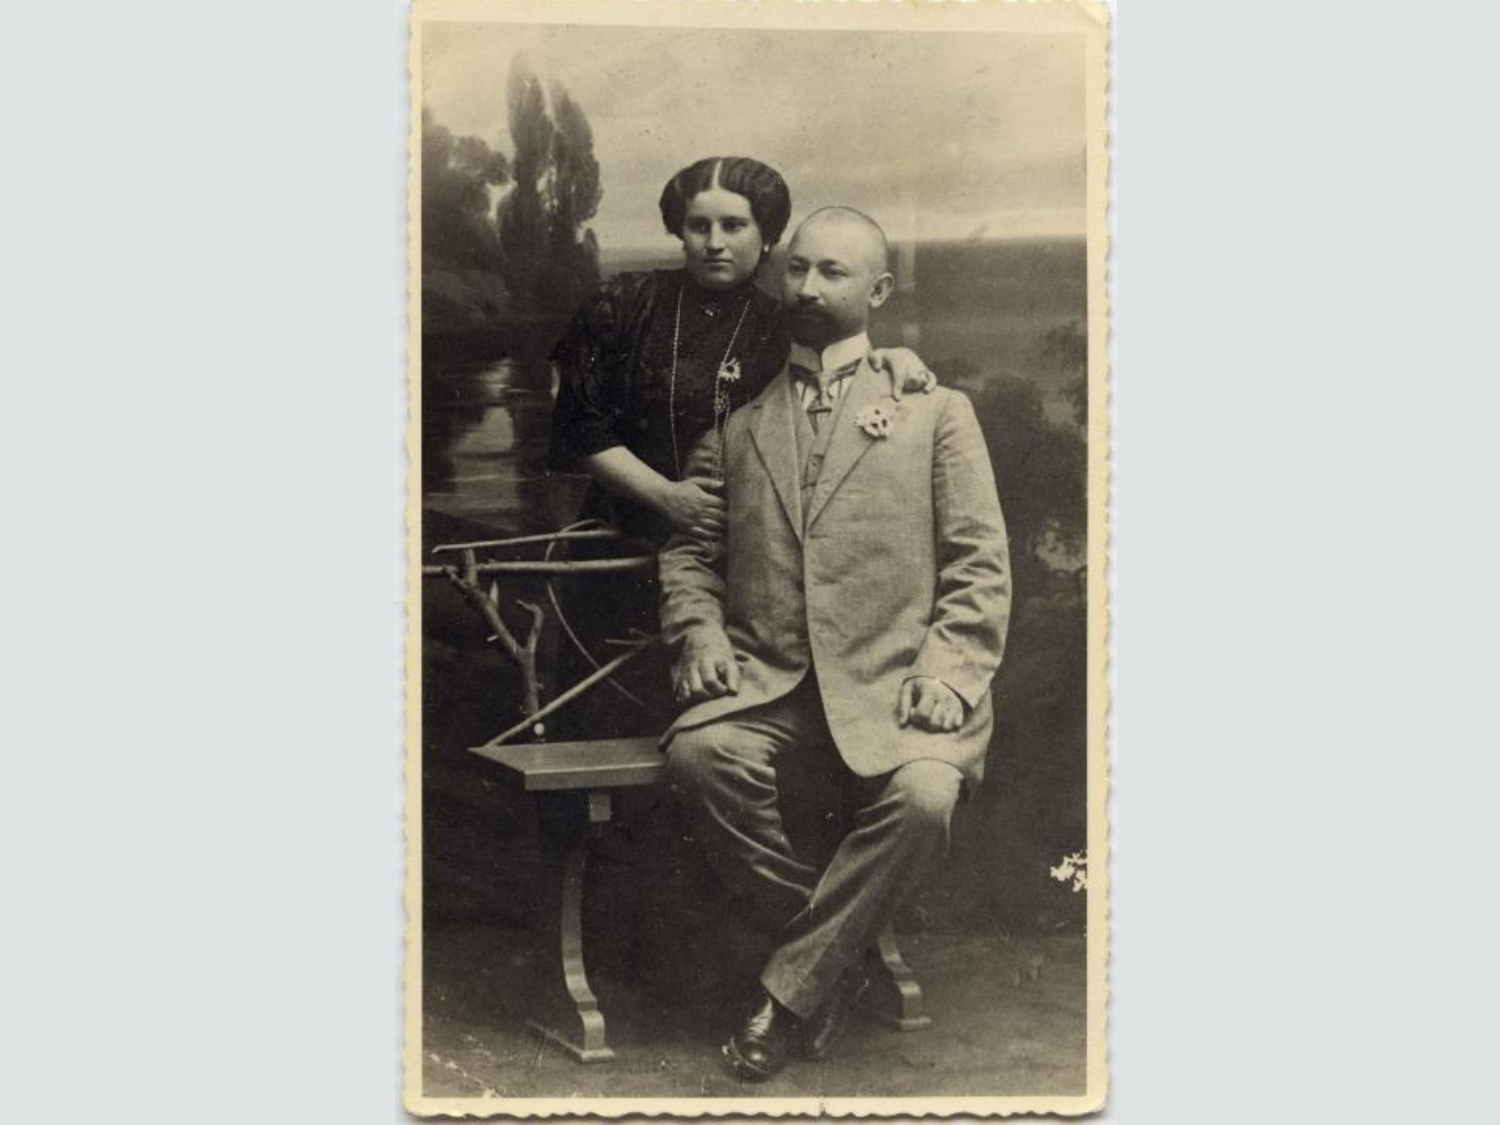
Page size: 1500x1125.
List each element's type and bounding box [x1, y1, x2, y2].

list [395, 0, 1117, 1125]
